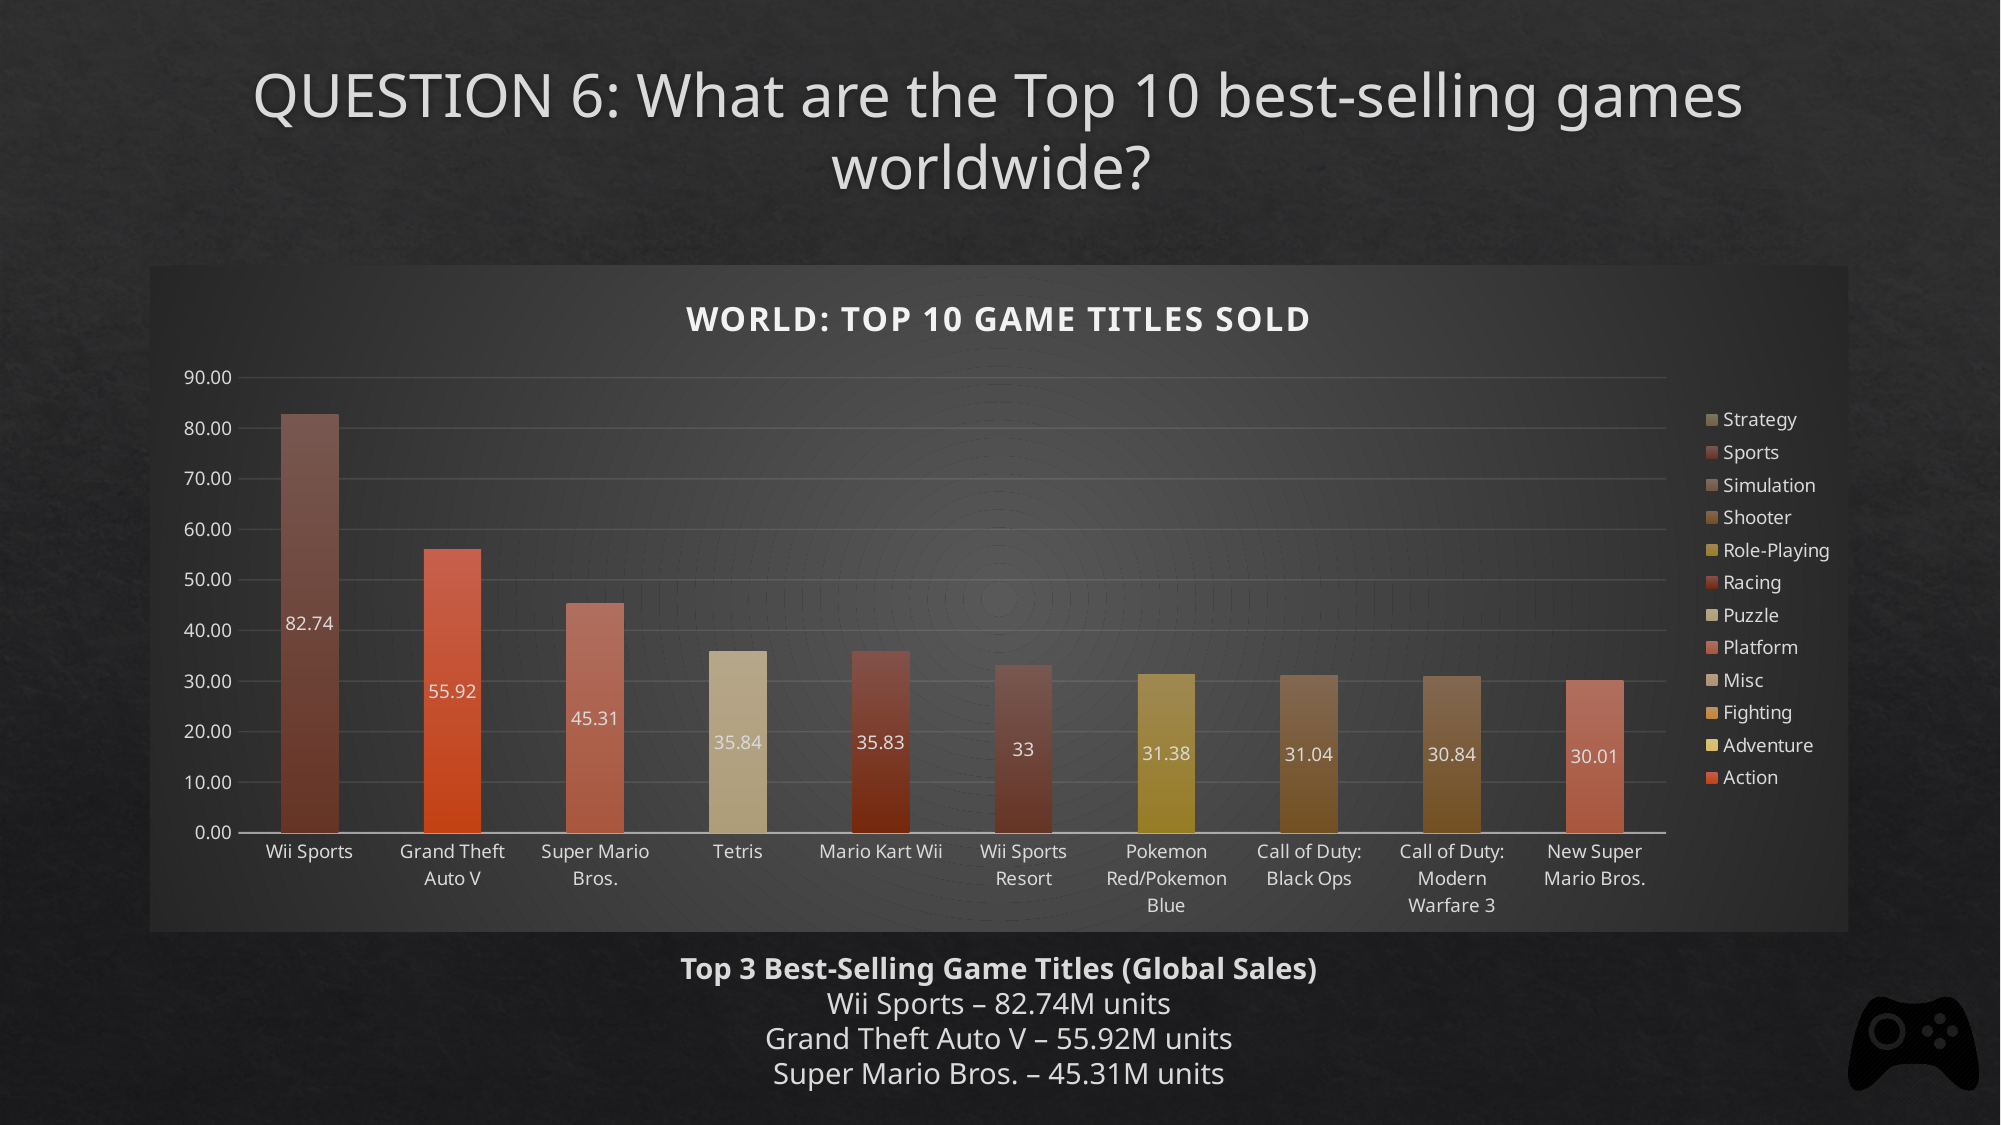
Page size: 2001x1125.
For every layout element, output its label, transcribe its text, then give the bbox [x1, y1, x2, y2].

title QUESTION 6: What are the Top 10 best-selling games worldwide? [149, 50, 1849, 210]
chart [149, 265, 1849, 932]
text_box Top 3 Best-Selling Game Titles (Global Sales) Wii Sports – 82.74M units Grand Theft Auto V – 55.92M units Super Mario Bros. – 45.31M units [84, 942, 1914, 1125]
picture [1848, 978, 1979, 1109]
